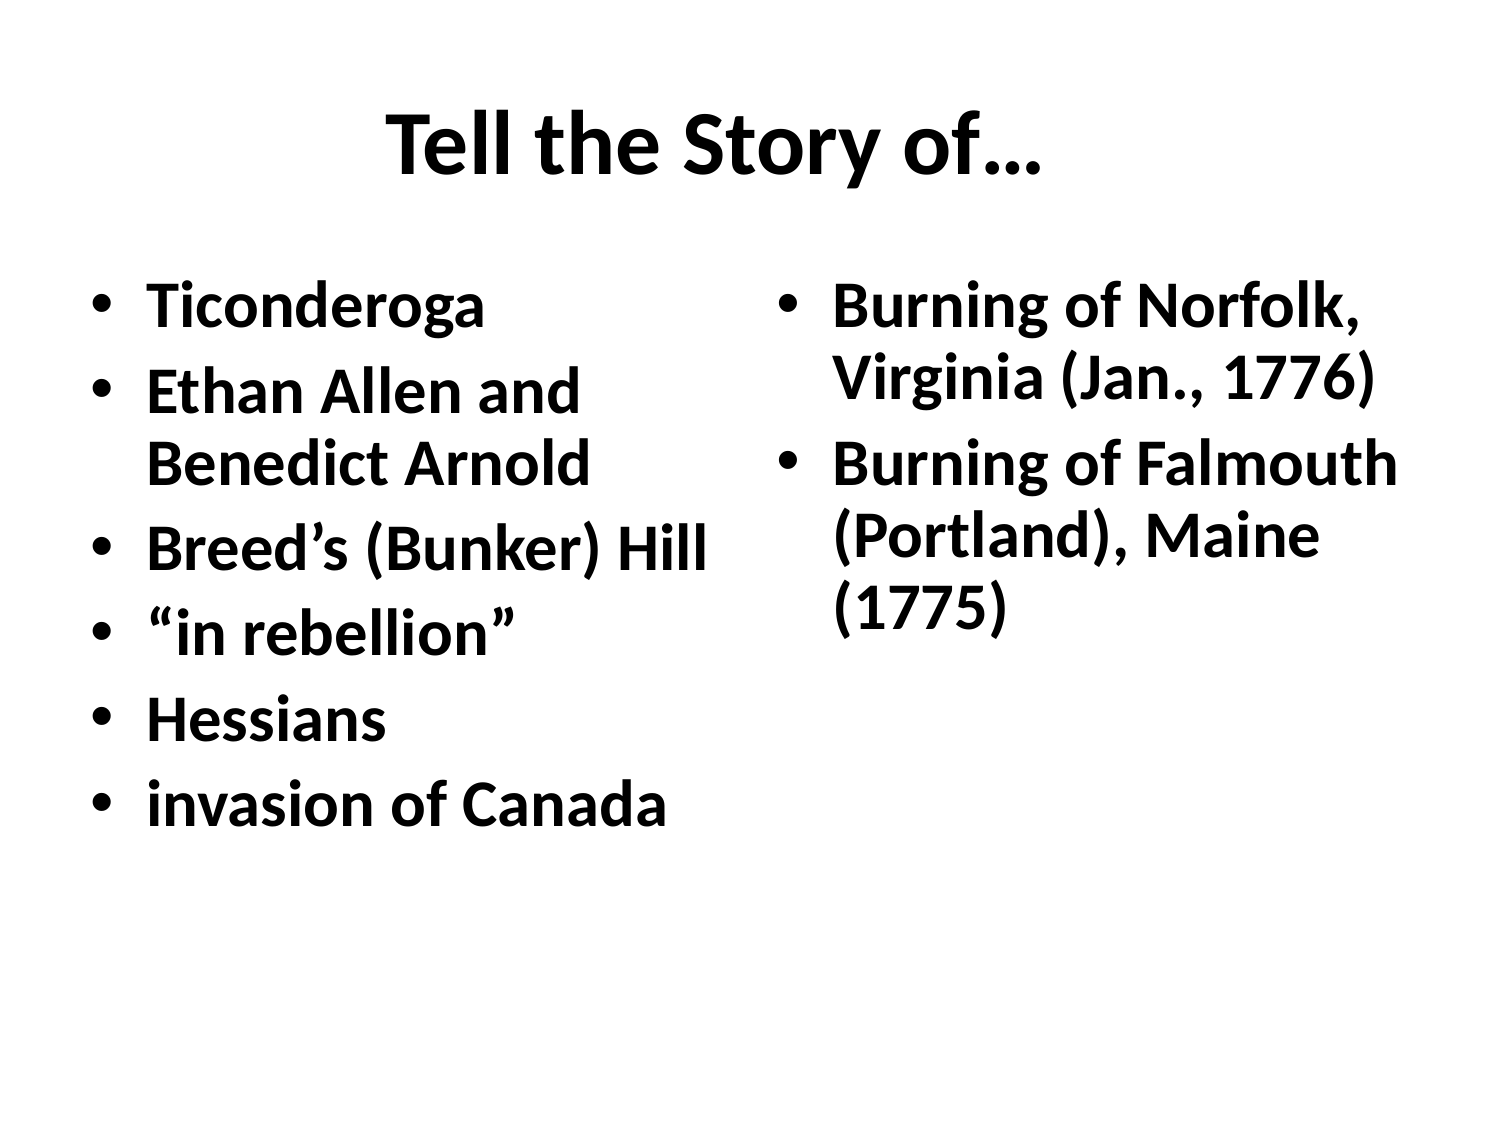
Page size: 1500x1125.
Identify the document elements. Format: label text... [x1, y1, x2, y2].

title Tell the Story of… [157, 50, 1275, 225]
list Ticonderoga Ethan Allen and Benedict Arnold Breed’s (Bunker) Hill “in rebellion” Hessians invasion of Canada [75, 262, 761, 975]
list Burning of Norfolk, Virginia (Jan., 1776) Burning of Falmouth (Portland), Maine (1775) [761, 262, 1425, 1006]
